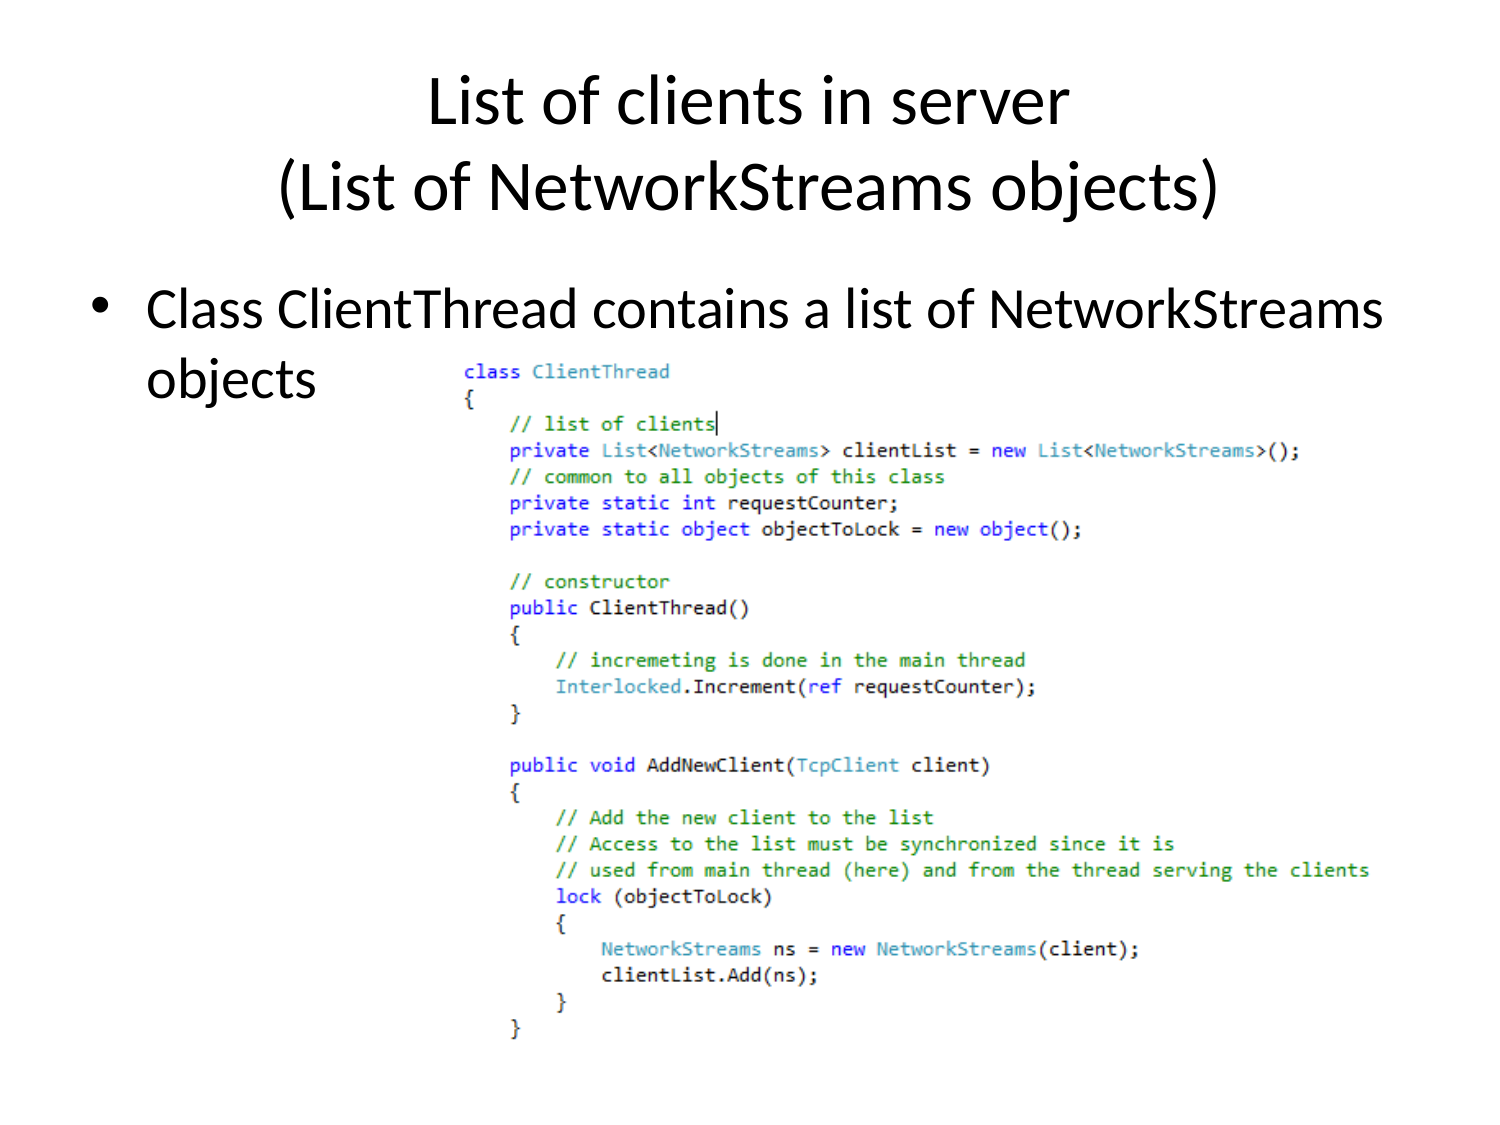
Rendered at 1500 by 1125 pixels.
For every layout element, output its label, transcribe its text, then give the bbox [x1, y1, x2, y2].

title List of clients in server (List of NetworkStreams objects) [75, 45, 1425, 233]
list Class ClientThread contains a list of NetworkStreams objects [75, 262, 1425, 1005]
picture [454, 349, 1421, 1059]
